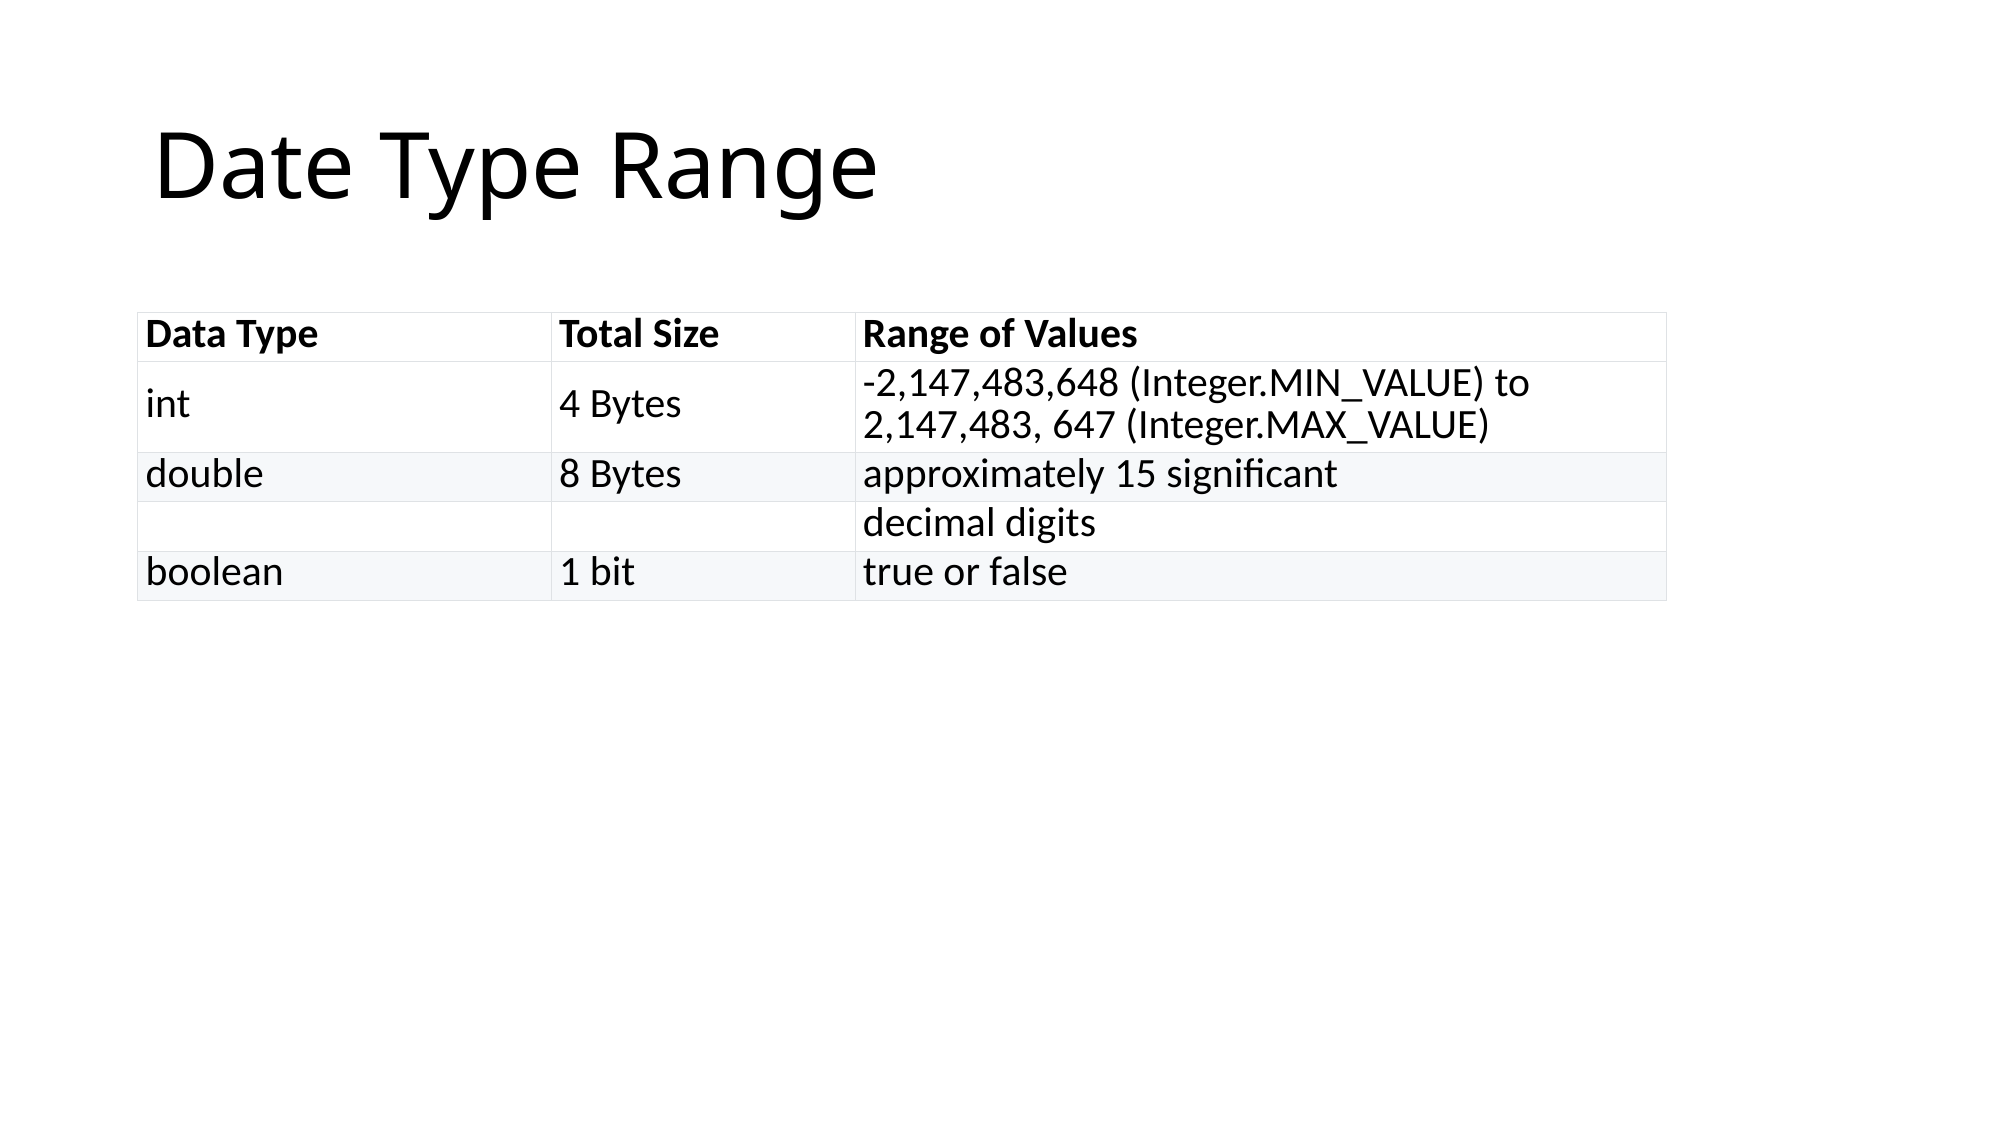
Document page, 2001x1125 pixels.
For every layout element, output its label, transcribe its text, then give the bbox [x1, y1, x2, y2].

table_cell 4 Bytes [552, 362, 855, 452]
table_header Range of Values [856, 313, 1666, 361]
table_cell int [138, 362, 551, 452]
table_cell -2,147,483,648 (Integer.MIN_VALUE) to 2,147,483, 647 (Integer.MAX_VALUE) [856, 362, 1666, 452]
table_cell [552, 502, 855, 551]
table_cell approximately 15 significant [856, 453, 1666, 501]
table_cell boolean [138, 552, 551, 600]
table_cell 1 bit [552, 552, 855, 600]
table_header Total Size [552, 313, 855, 361]
table_cell decimal digits [856, 502, 1666, 551]
table_cell [138, 502, 551, 551]
table_cell double [138, 453, 551, 501]
title Date Type Range [137, 59, 1863, 278]
table_cell 8 Bytes [552, 453, 855, 501]
table_header Data Type [138, 313, 551, 361]
table_cell true or false [856, 552, 1666, 600]
